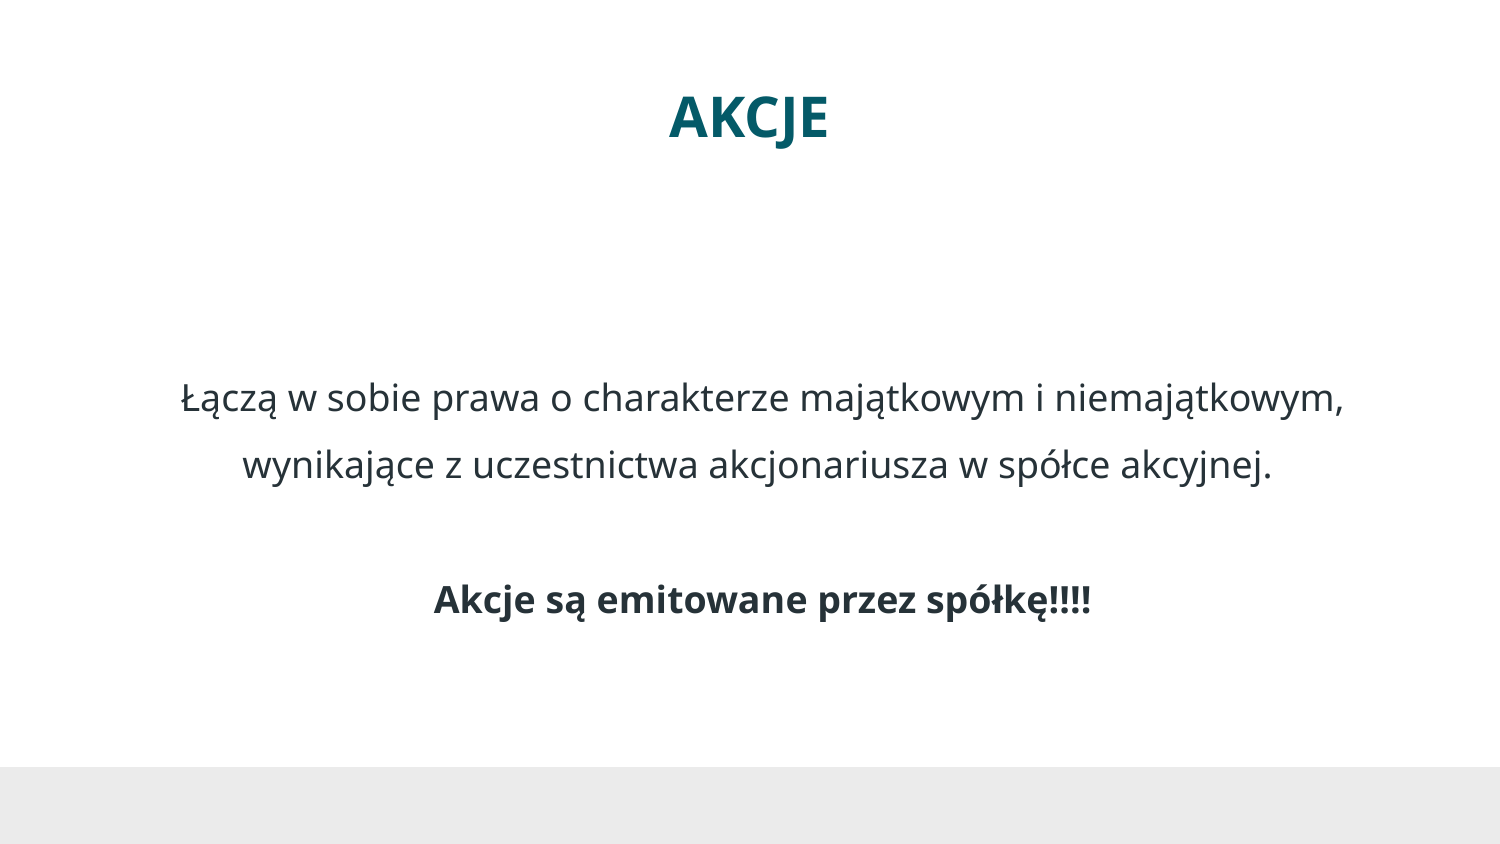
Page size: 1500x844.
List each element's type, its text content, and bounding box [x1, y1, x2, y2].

list Łączą w sobie prawa o charakterze majątkowym i niemajątkowym, wynikające z uczestnictwa akcjonariusza w spółce akcyjnej. Akcje są emitowane przez spółkę!!!! [54, 194, 1446, 809]
title AKCJE [118, 88, 1382, 142]
